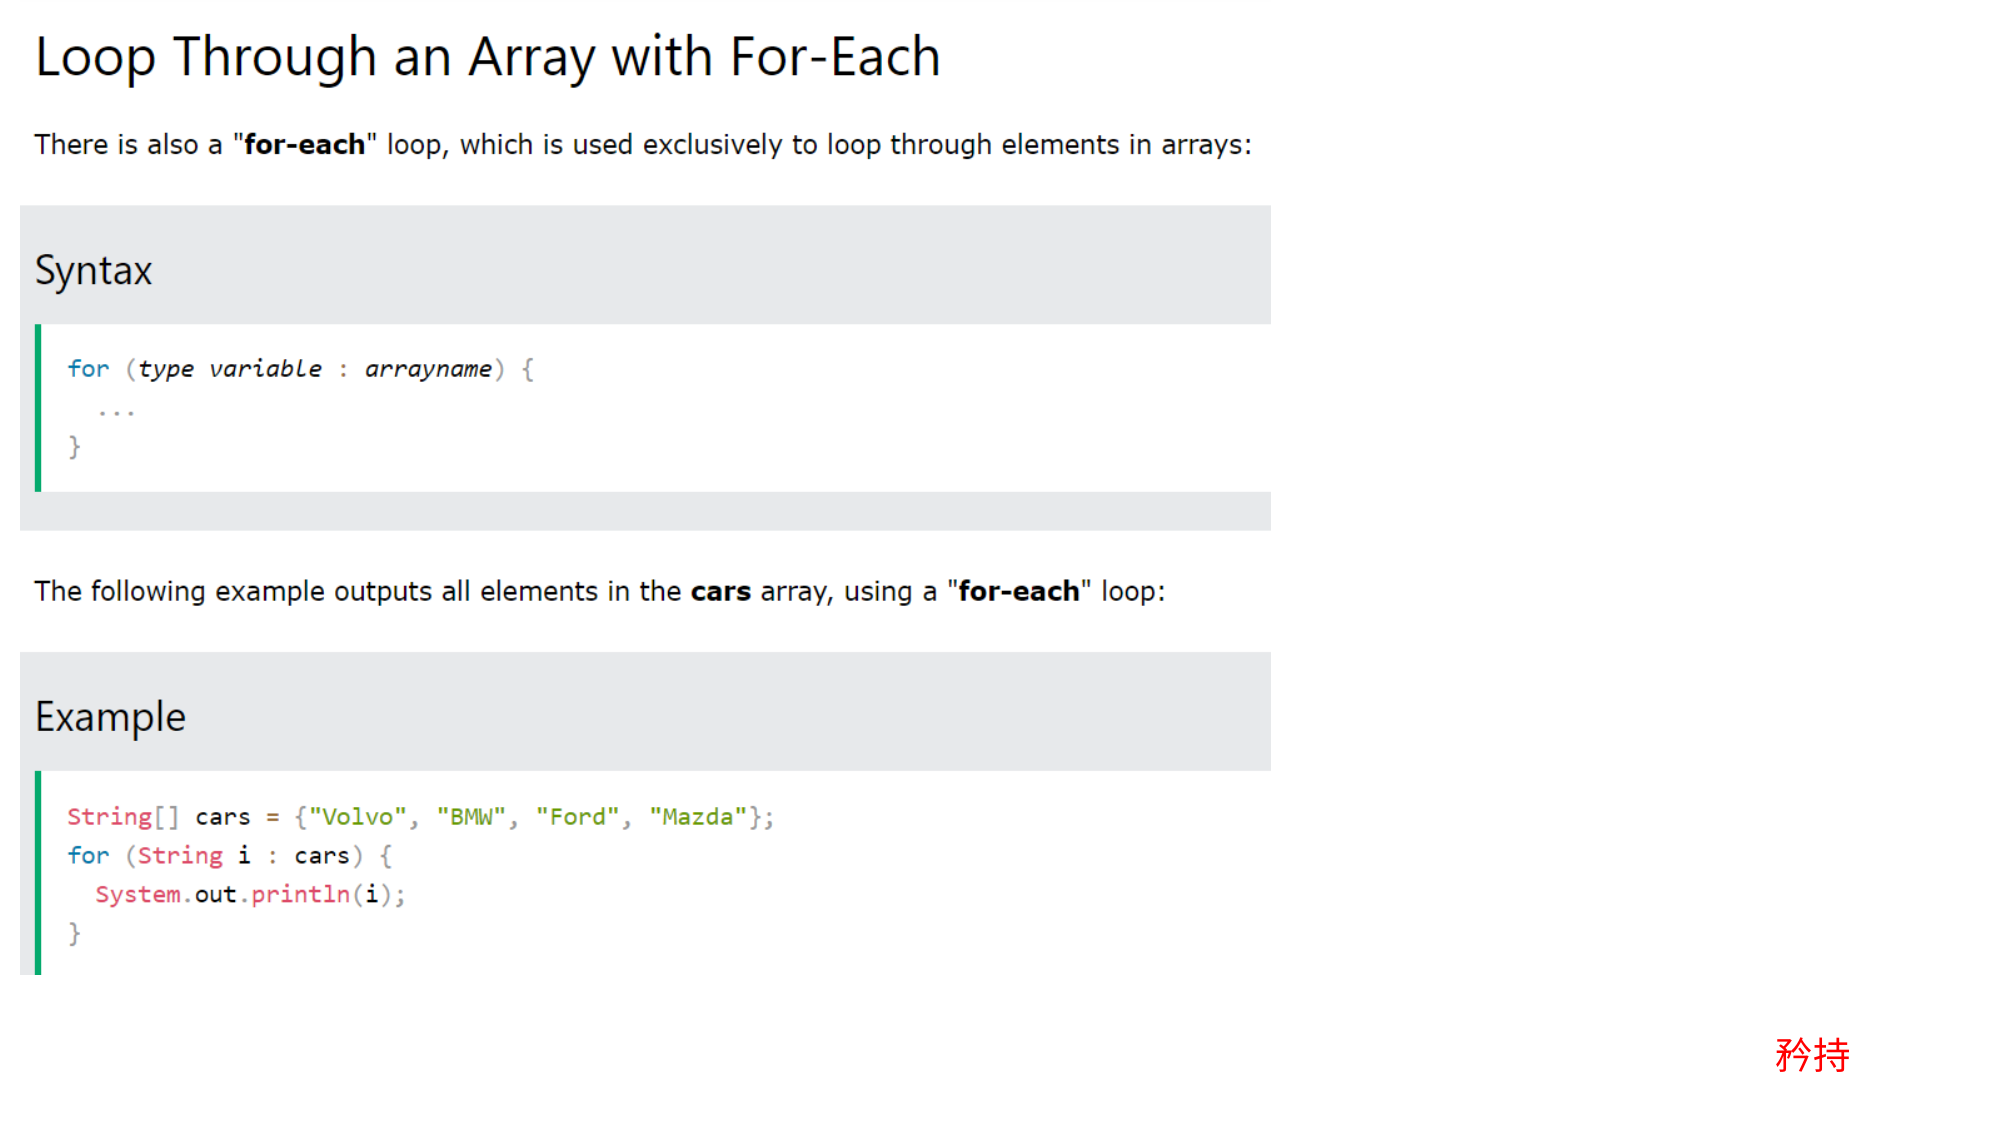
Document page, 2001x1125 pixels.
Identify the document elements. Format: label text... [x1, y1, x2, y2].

picture [20, 0, 1271, 976]
text_box 矜持 [1761, 1024, 2000, 1085]
